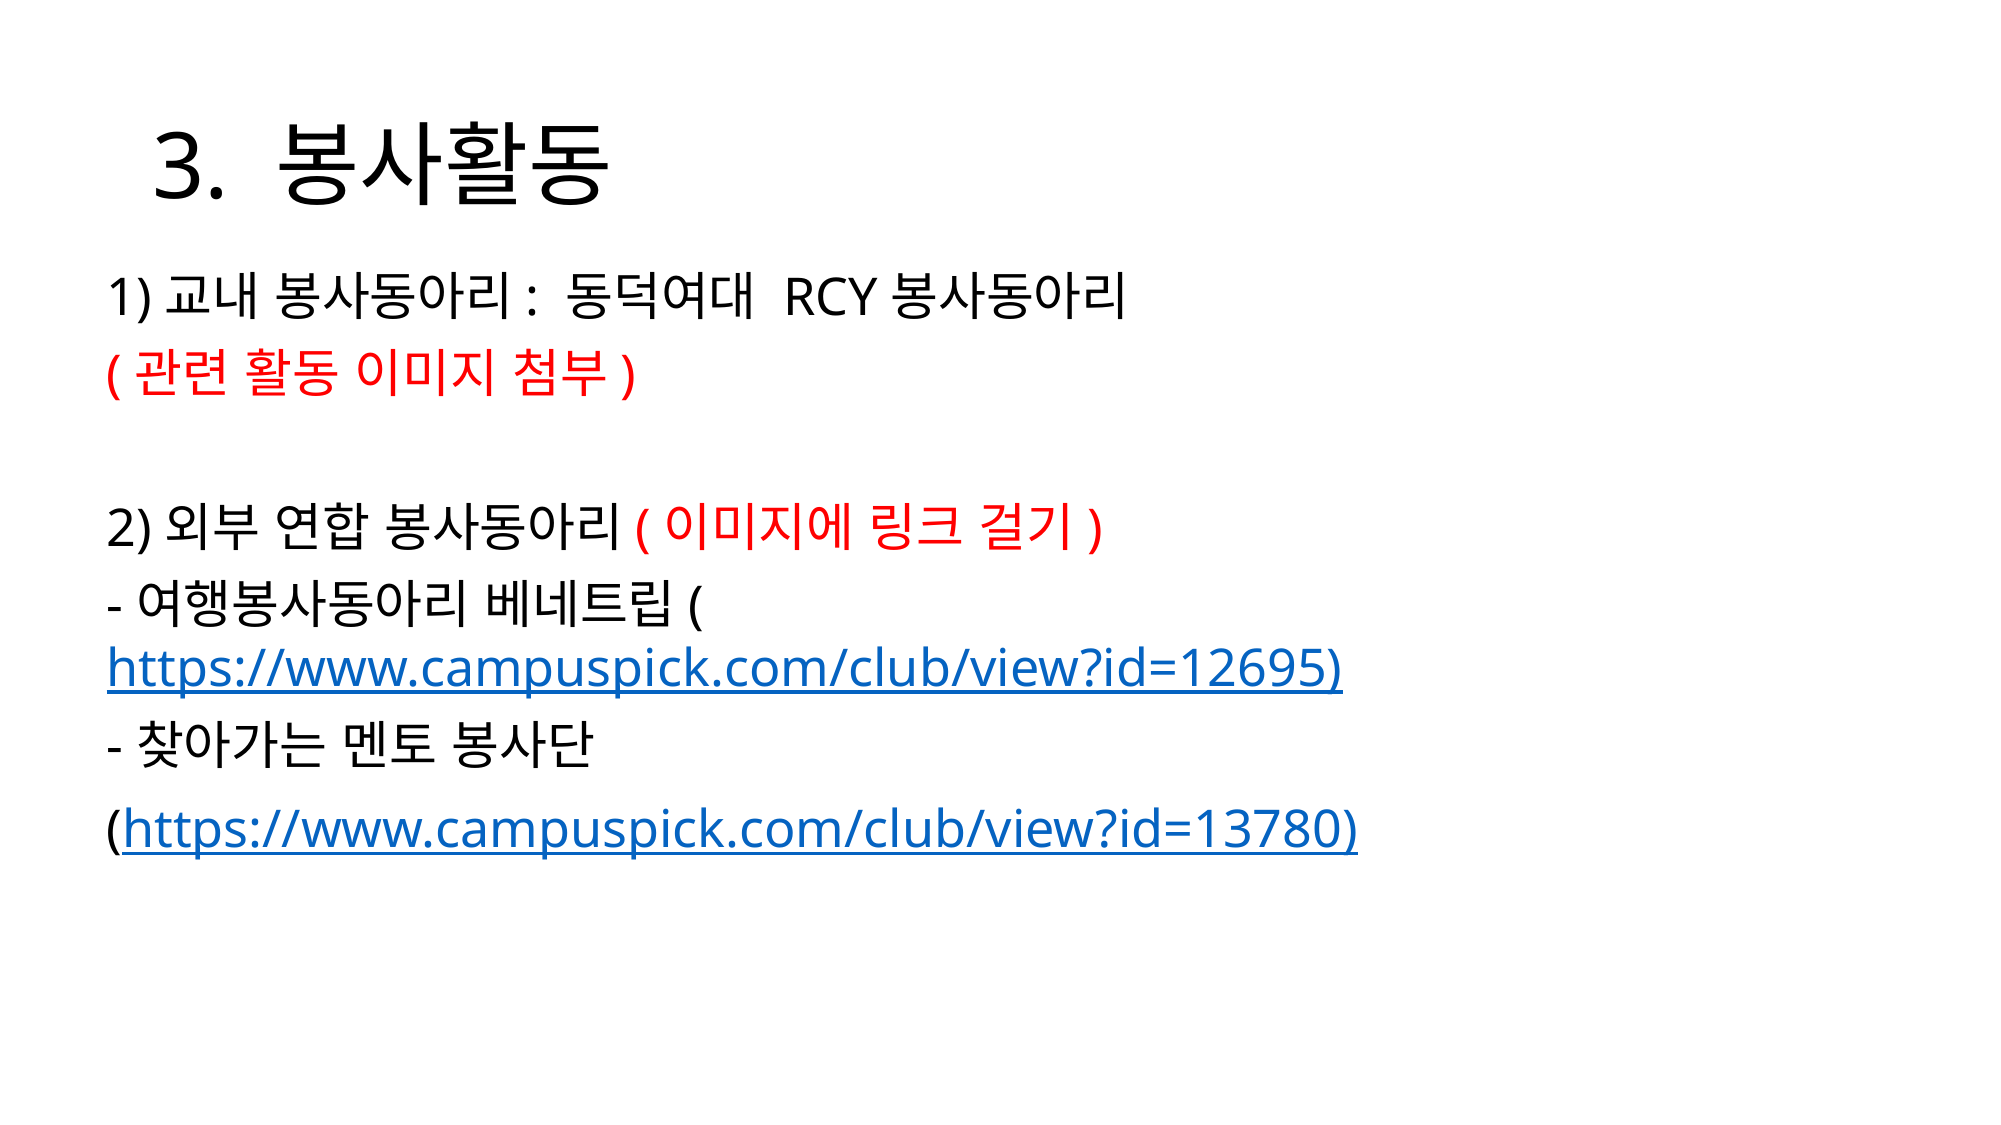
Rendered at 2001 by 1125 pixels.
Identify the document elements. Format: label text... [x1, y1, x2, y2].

title 3. 봉사활동 [137, 59, 1863, 278]
list 1)교내 봉사동아리: 동덕여대 RCY봉사동아리 (관련 활동 이미지 첨부) 2)외부 연합 봉사동아리(이미지에 링크 걸기) -여행봉사동아리 베네트립(https://www.campuspick.com/club/view?id=12695) -찾아가는 멘토 봉사단 (https://www.campuspick.com/club/view?id=13780) [91, 263, 1817, 977]
